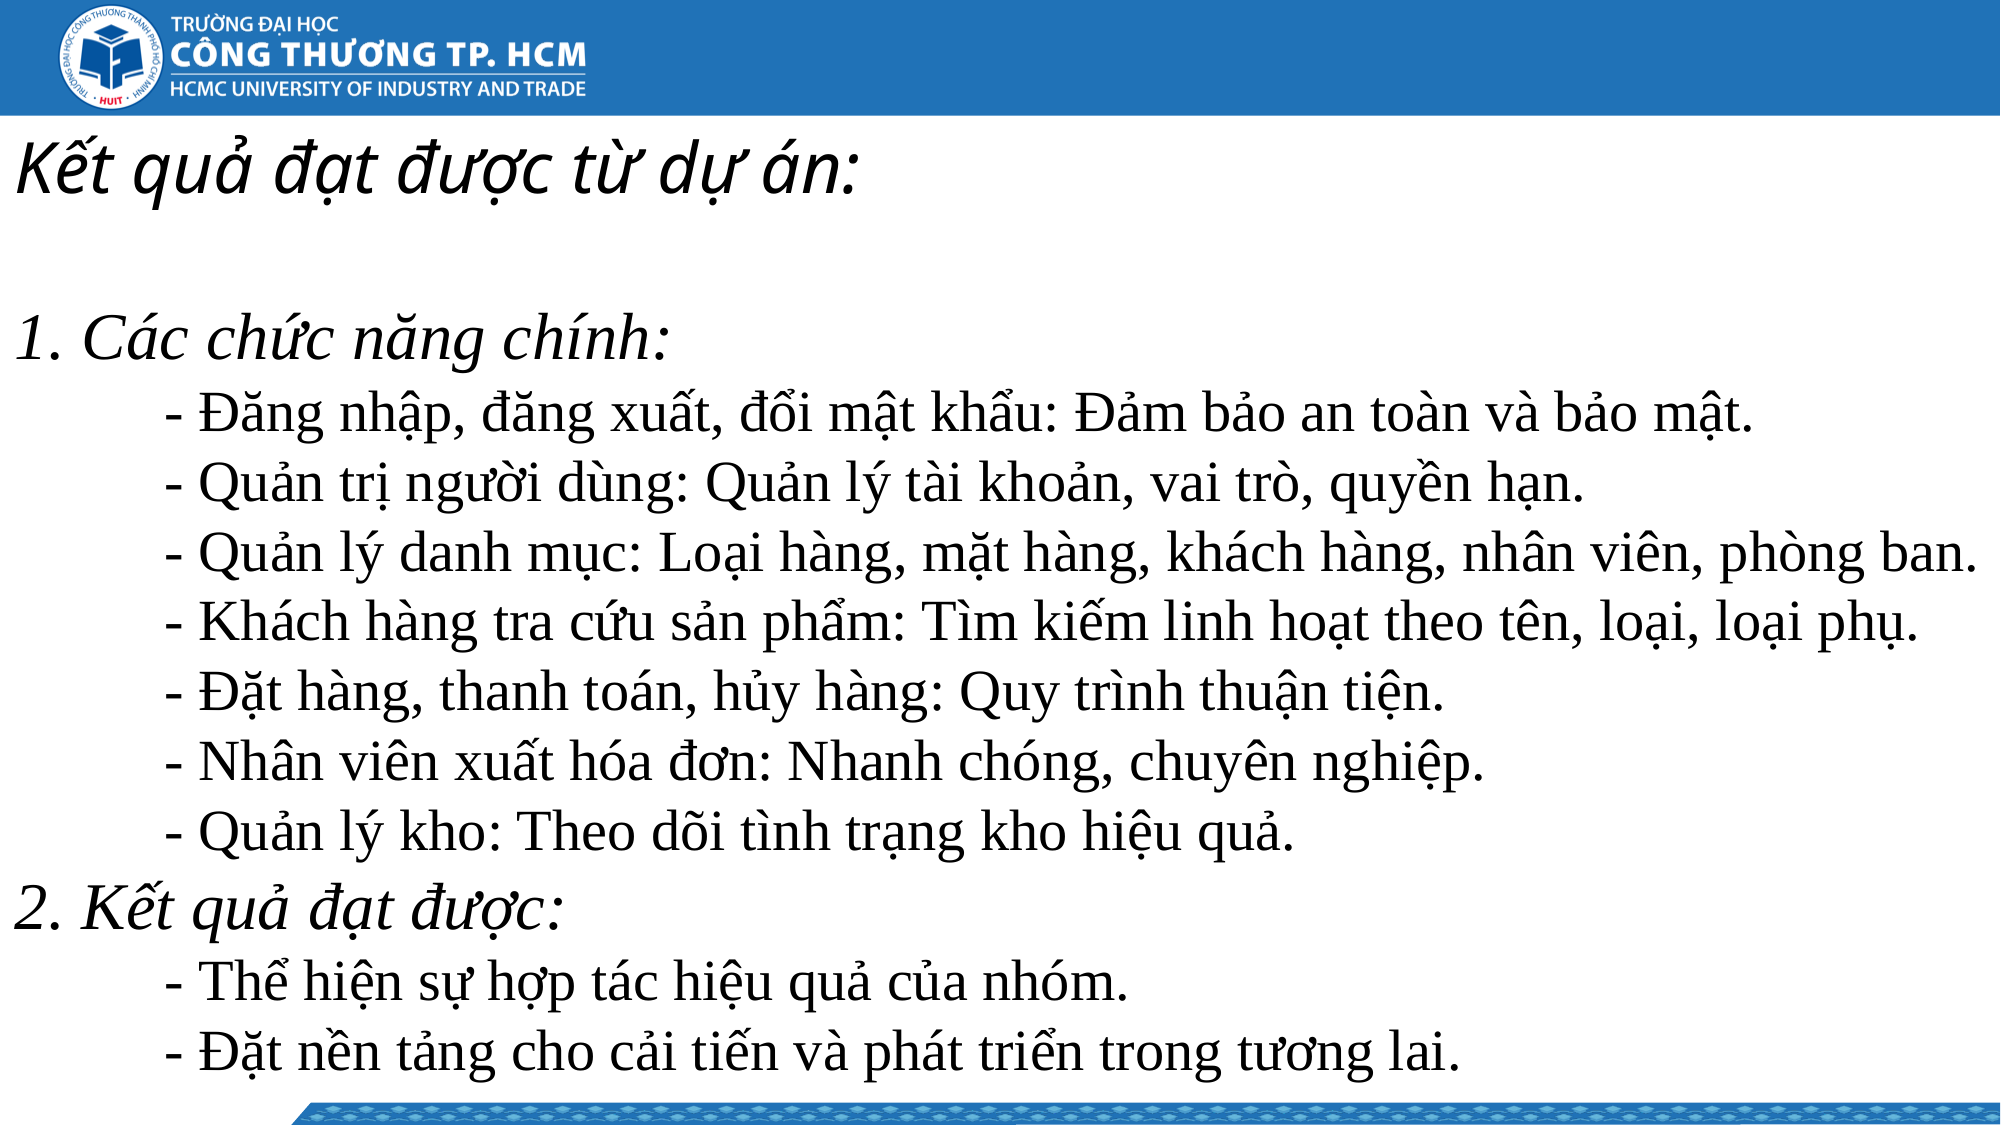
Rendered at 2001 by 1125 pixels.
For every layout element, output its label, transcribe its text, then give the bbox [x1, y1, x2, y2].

picture [300, 1105, 2000, 1123]
text_box Kết quả đạt được từ dự án: 1. Các chức năng chính: - Đăng nhập, đăng xuất, đổi mật khẩu: Đảm bảo an toàn và bảo mật. - Quản trị người dùng: Quản lý tài khoản, vai trò, quyền hạn. - Quản lý danh mục: Loại hàng, mặt hàng, khách hàng, nhân viên, phòng ban. - Khách hàng tra cứu sản phẩm: Tìm kiếm linh hoạt theo tên, loại, loại phụ. - Đặt hàng, thanh toán, hủy hàng: Quy trình thuận tiện. - Nhân viên xuất hóa đơn: Nhanh chóng, chuyên nghiệp. - Quản lý kho: Theo dõi tình trạng kho hiệu quả. 2. Kết quả đạt được: - Thể hiện sự hợp tác hiệu quả của nhóm. - Đặt nền tảng cho cải tiến và phát triển trong tương lai. [0, 115, 2000, 1090]
picture [52, 0, 592, 113]
